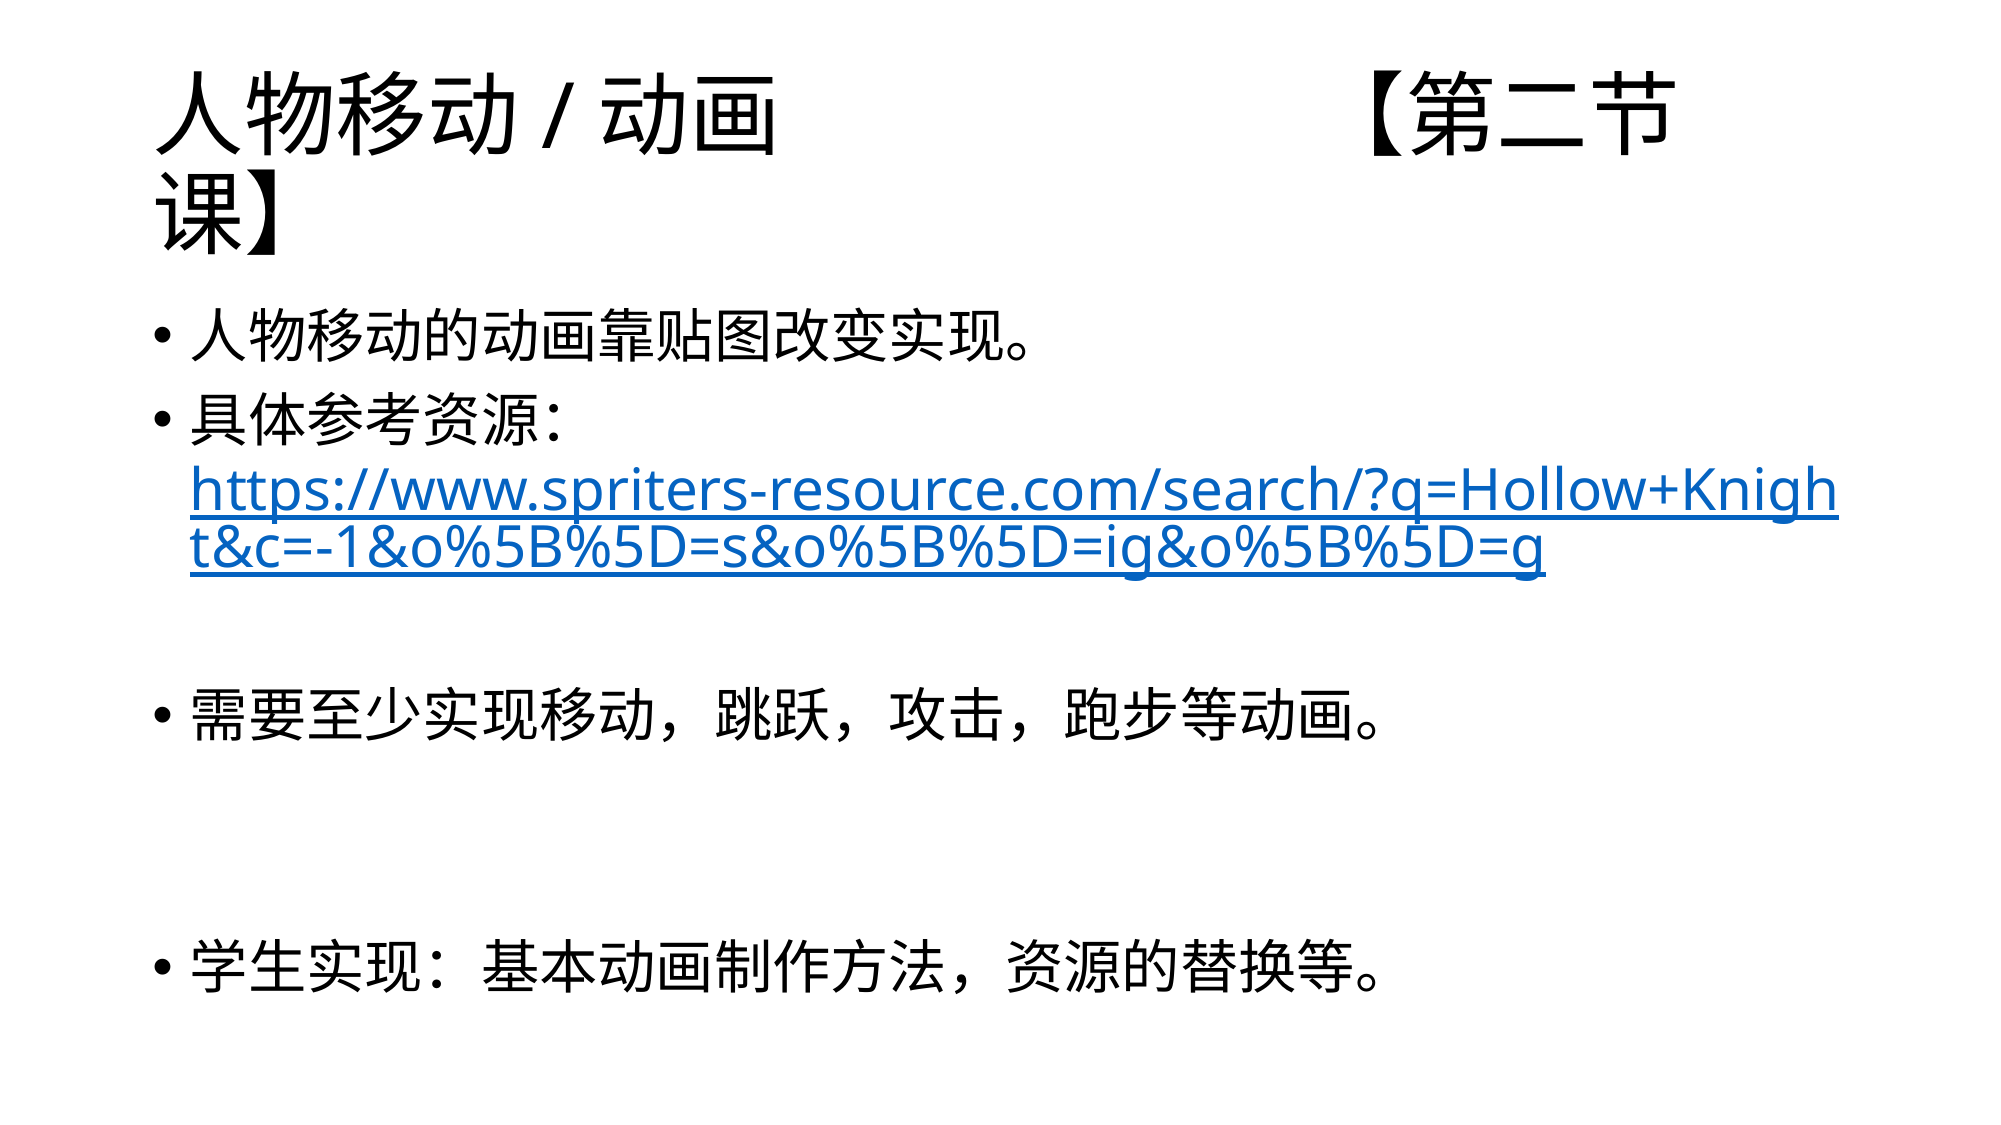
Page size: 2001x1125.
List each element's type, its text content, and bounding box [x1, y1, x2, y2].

list 人物移动的动画靠贴图改变实现。 具体参考资源：https://www.spriters-resource.com/search/?q=Hollow+Knight&c=-1&o%5B%5D=s&o%5B%5D=ig&o%5B%5D=g 需要至少实现移动，跳跃，攻击，跑步等动画。 学生实现：基本动画制作方法，资源的替换等。 [137, 299, 1863, 1014]
title 人物移动/动画 【第二节课】 [137, 59, 1863, 278]
